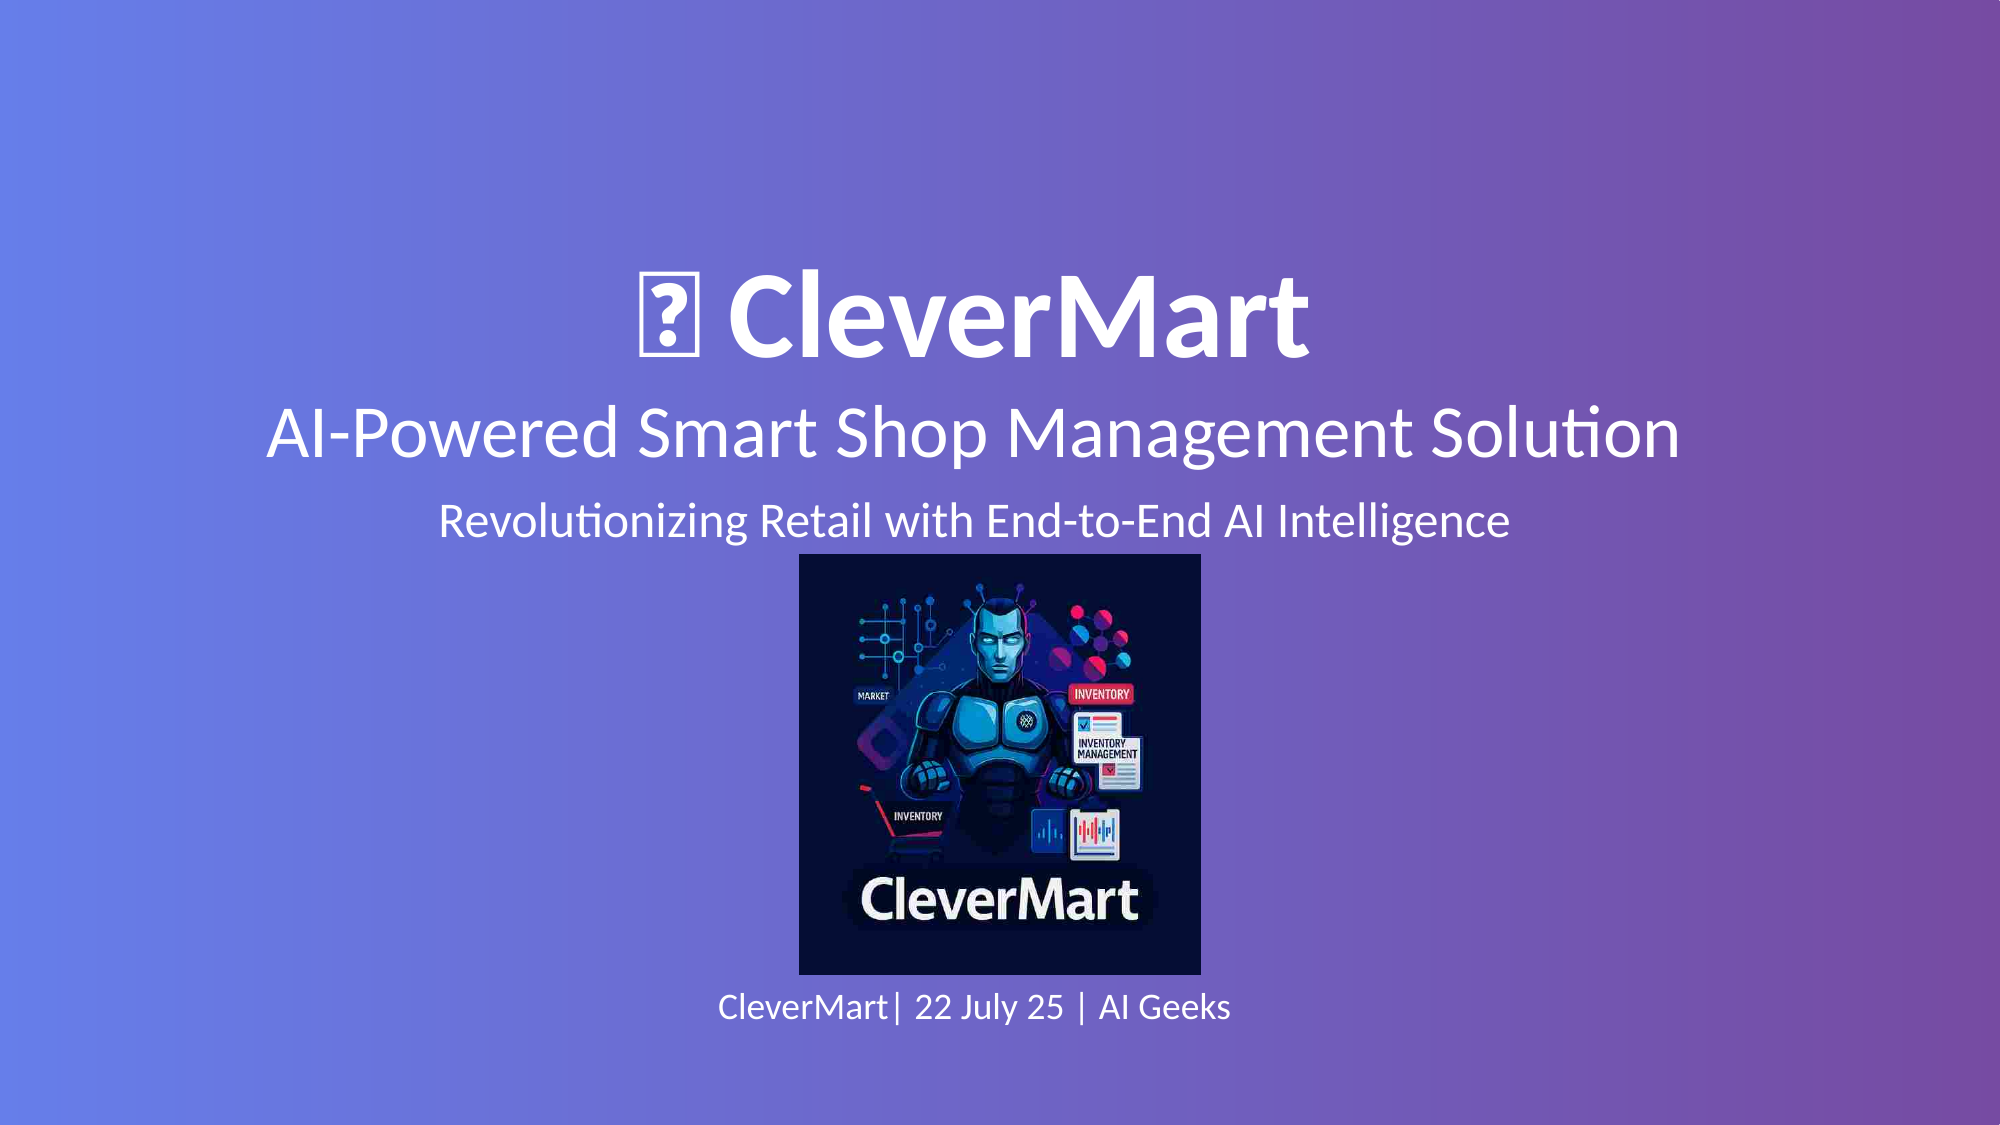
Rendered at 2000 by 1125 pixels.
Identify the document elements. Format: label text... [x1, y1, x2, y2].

text_box AI-Powered Smart Shop Management Solution [251, 374, 1699, 480]
text_box Revolutionizing Retail with End-to-End AI Intelligence [423, 479, 1527, 555]
picture [798, 554, 1201, 976]
text_box CleverMart| 22 July 25 | AI Geeks [703, 974, 1247, 1035]
text_box 🛒 CleverMart [622, 224, 1328, 374]
